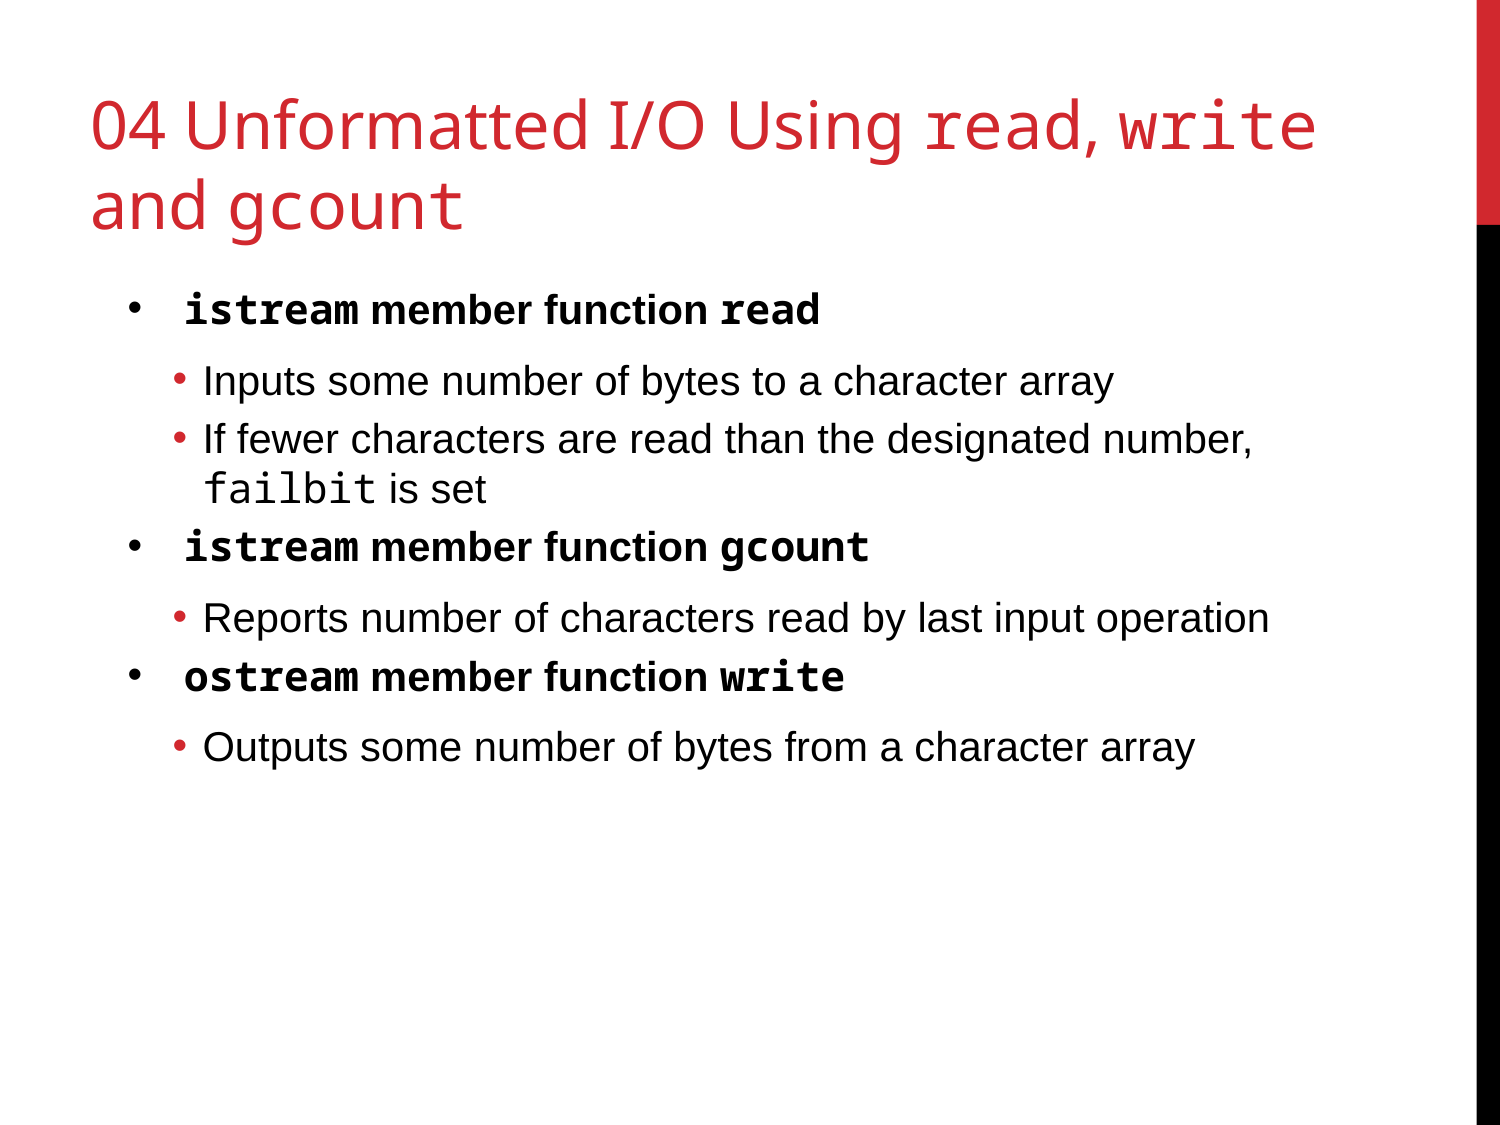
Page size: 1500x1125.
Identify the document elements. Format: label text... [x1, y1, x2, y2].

title 04 Unformatted I/O Using read, write and gcount [75, 24, 1400, 250]
list istream member function read Inputs some number of bytes to a character array If fewer characters are read than the designated number, failbit is set istream member function gcount Reports number of characters read by last input operation ostream member function write Outputs some number of bytes from a character array [112, 275, 1425, 1100]
